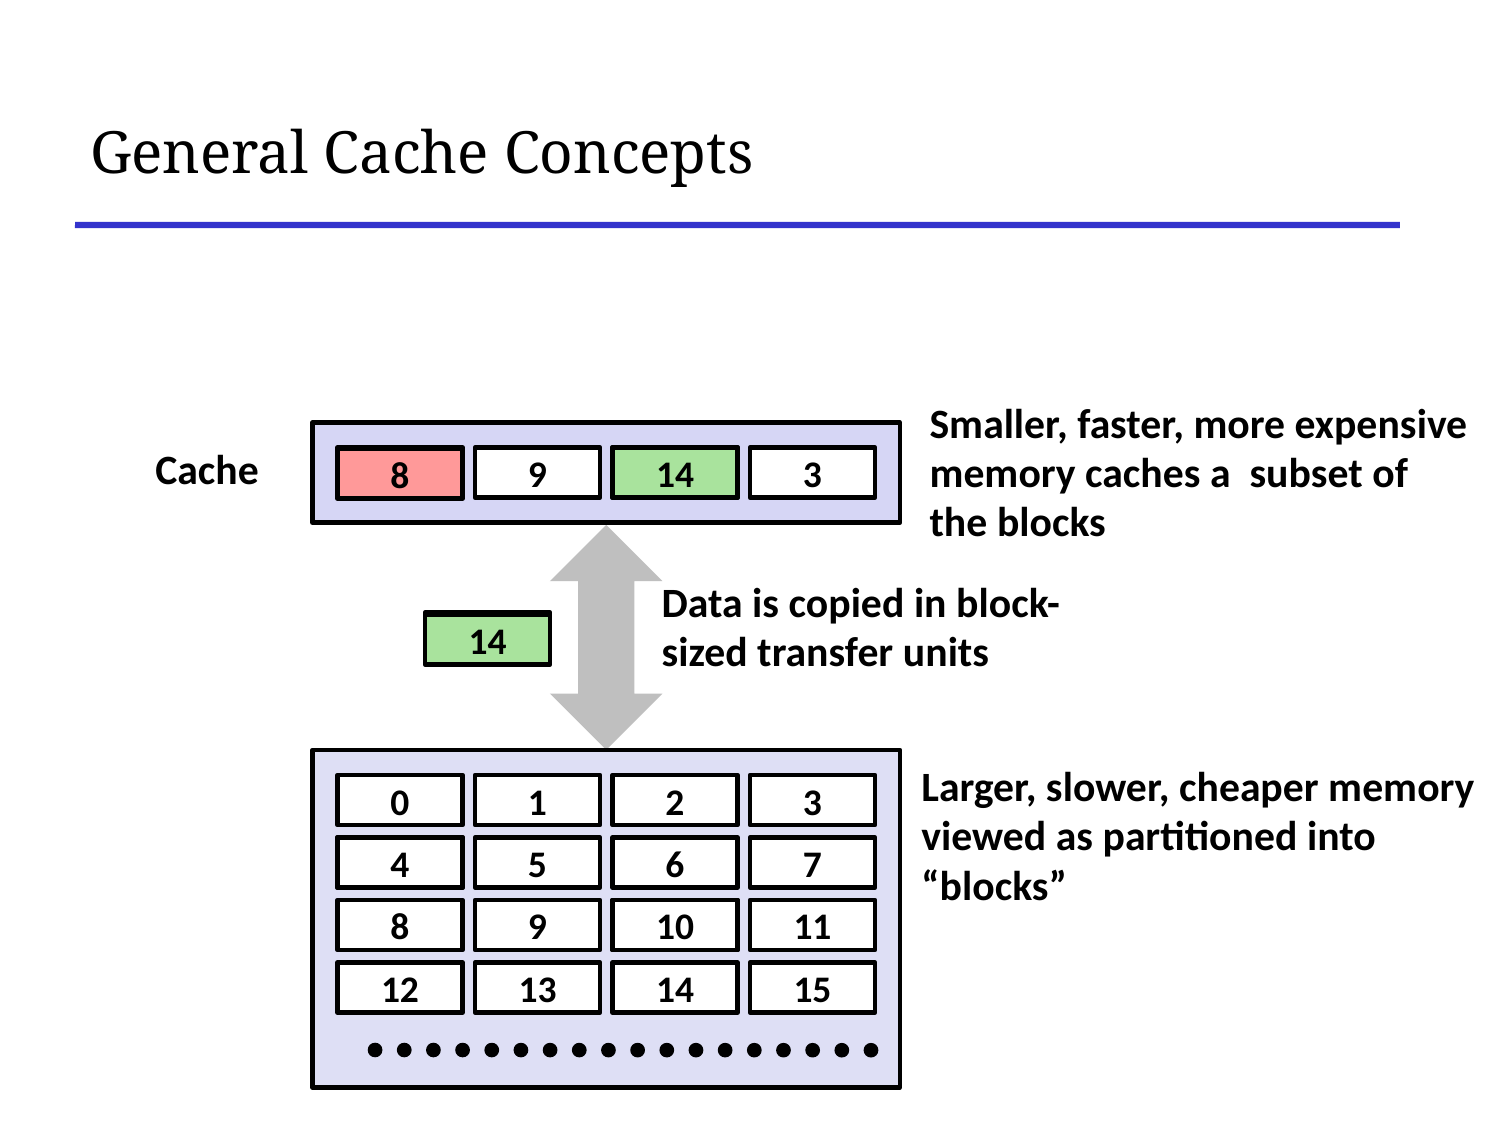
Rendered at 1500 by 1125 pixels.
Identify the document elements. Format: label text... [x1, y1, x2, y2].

text_box 3 [750, 774, 875, 825]
slide_number 45 [614, 1052, 632, 1056]
slide_number 45 [468, 1052, 486, 1056]
text_box 3 [750, 447, 875, 498]
text_box 6 [612, 837, 738, 888]
slide_number 45 [439, 1052, 457, 1056]
text_box 15 [750, 962, 875, 1013]
text_box 1 [474, 774, 600, 825]
slide_number 45 [556, 1052, 573, 1056]
slide_number 45 [673, 1052, 690, 1056]
text_box 7 [750, 837, 875, 888]
slide_number 45 [410, 1052, 428, 1056]
text_box 9 [474, 447, 600, 498]
text_box Data is copied in block-sized transfer units [646, 570, 1100, 685]
slide_number 45 [585, 1052, 603, 1056]
text_box Cache [140, 435, 274, 500]
text_box 4 [337, 837, 463, 888]
text_box 8 [337, 900, 463, 950]
slide_number 45 [789, 1052, 807, 1056]
slide_number 45 [819, 1052, 836, 1056]
slide_number 45 [498, 1052, 515, 1056]
slide_number 45 [731, 1052, 748, 1056]
text_box 13 [474, 962, 600, 1013]
text_box 12 [337, 962, 463, 1013]
slide_number 45 [702, 1052, 719, 1056]
text_box 5 [474, 837, 600, 888]
slide_number 45 [527, 1052, 544, 1056]
text_box 2 [612, 774, 738, 825]
slide_number 45 [848, 1052, 865, 1056]
text_box 8 [337, 448, 463, 499]
text_box Smaller, faster, more expensive memory caches a subset of the blocks [914, 391, 1483, 554]
text_box 9 [474, 900, 600, 950]
text_box [312, 750, 900, 1088]
slide_number 45 [760, 1052, 778, 1056]
text_box Larger, slower, cheaper memory viewed as partitioned into “blocks” [906, 755, 1495, 918]
text_box 14 [612, 447, 738, 498]
slide_number 45 [644, 1052, 661, 1056]
text_box 14 [612, 962, 738, 1013]
text_box 10 [612, 900, 738, 950]
title General Cache Concepts [75, 75, 1400, 225]
slide_number 45 [381, 1052, 398, 1056]
text_box 11 [750, 900, 875, 950]
text_box [549, 524, 663, 750]
text_box 0 [337, 774, 463, 825]
text_box 14 [425, 614, 550, 665]
text_box [312, 422, 900, 523]
